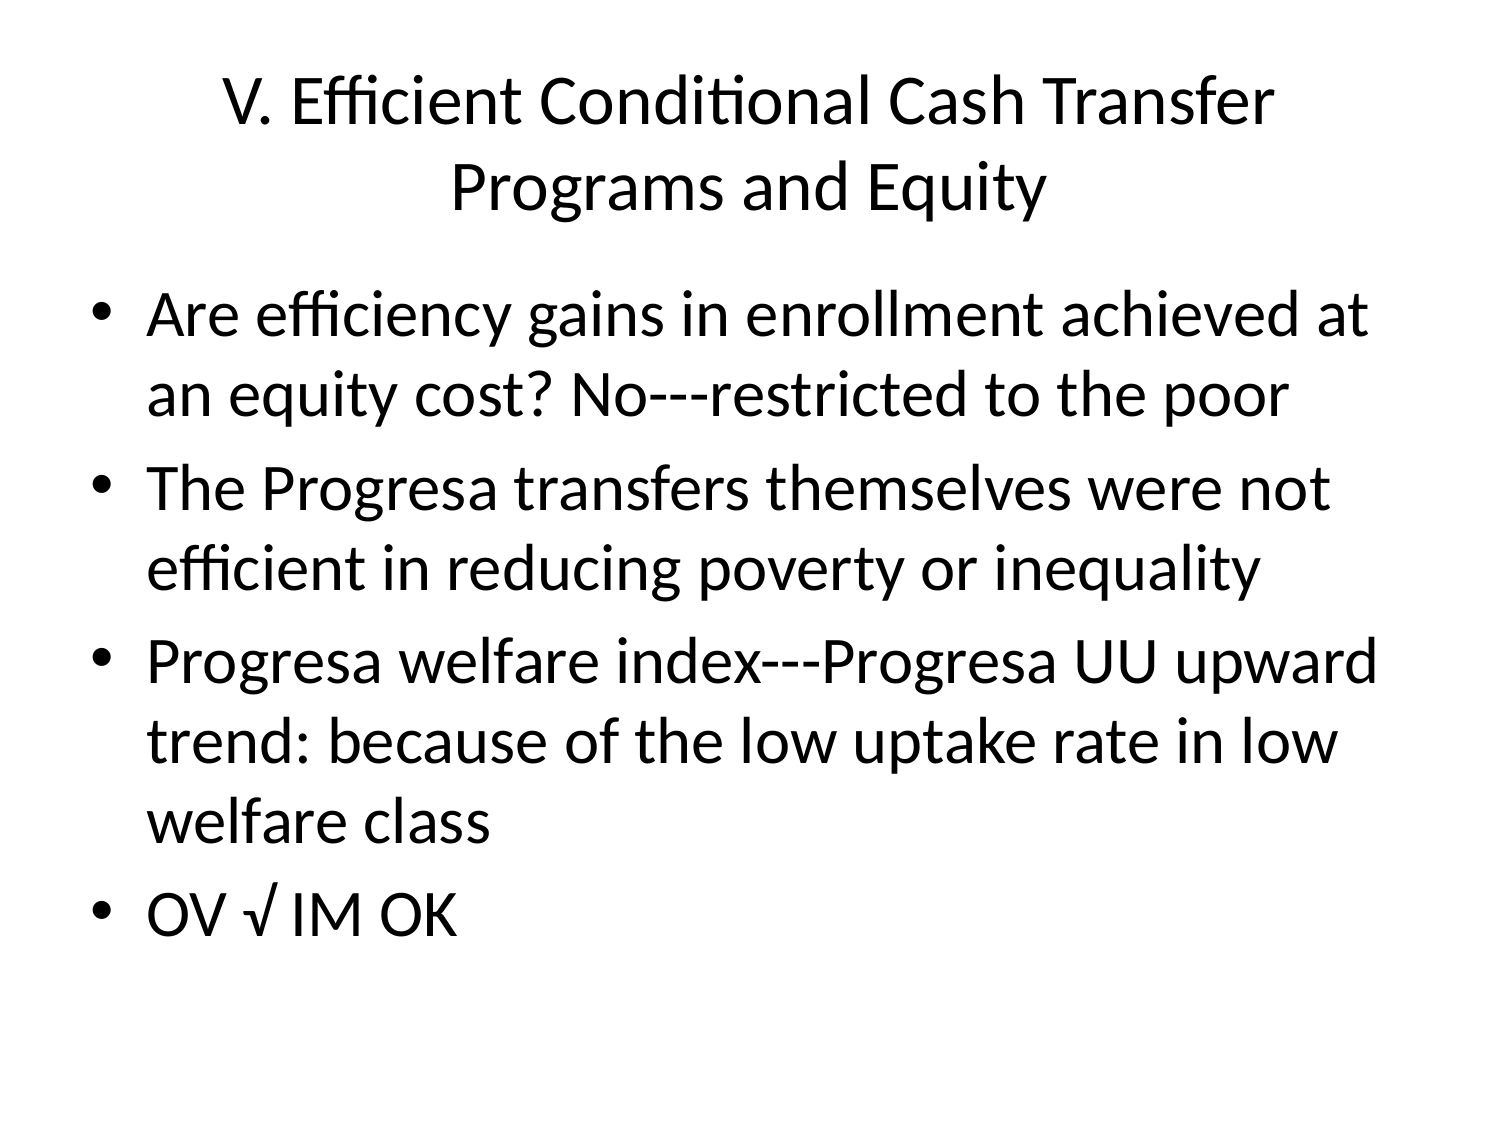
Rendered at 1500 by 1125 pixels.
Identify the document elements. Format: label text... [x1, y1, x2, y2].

title V. Efficient Conditional Cash Transfer Programs and Equity [75, 45, 1425, 233]
list Are efficiency gains in enrollment achieved at an equity cost? No---restricted to the poor The Progresa transfers themselves were not efficient in reducing poverty or inequality Progresa welfare index---Progresa UU upward trend: because of the low uptake rate in low welfare class OV √ IM OK [75, 262, 1425, 1005]
